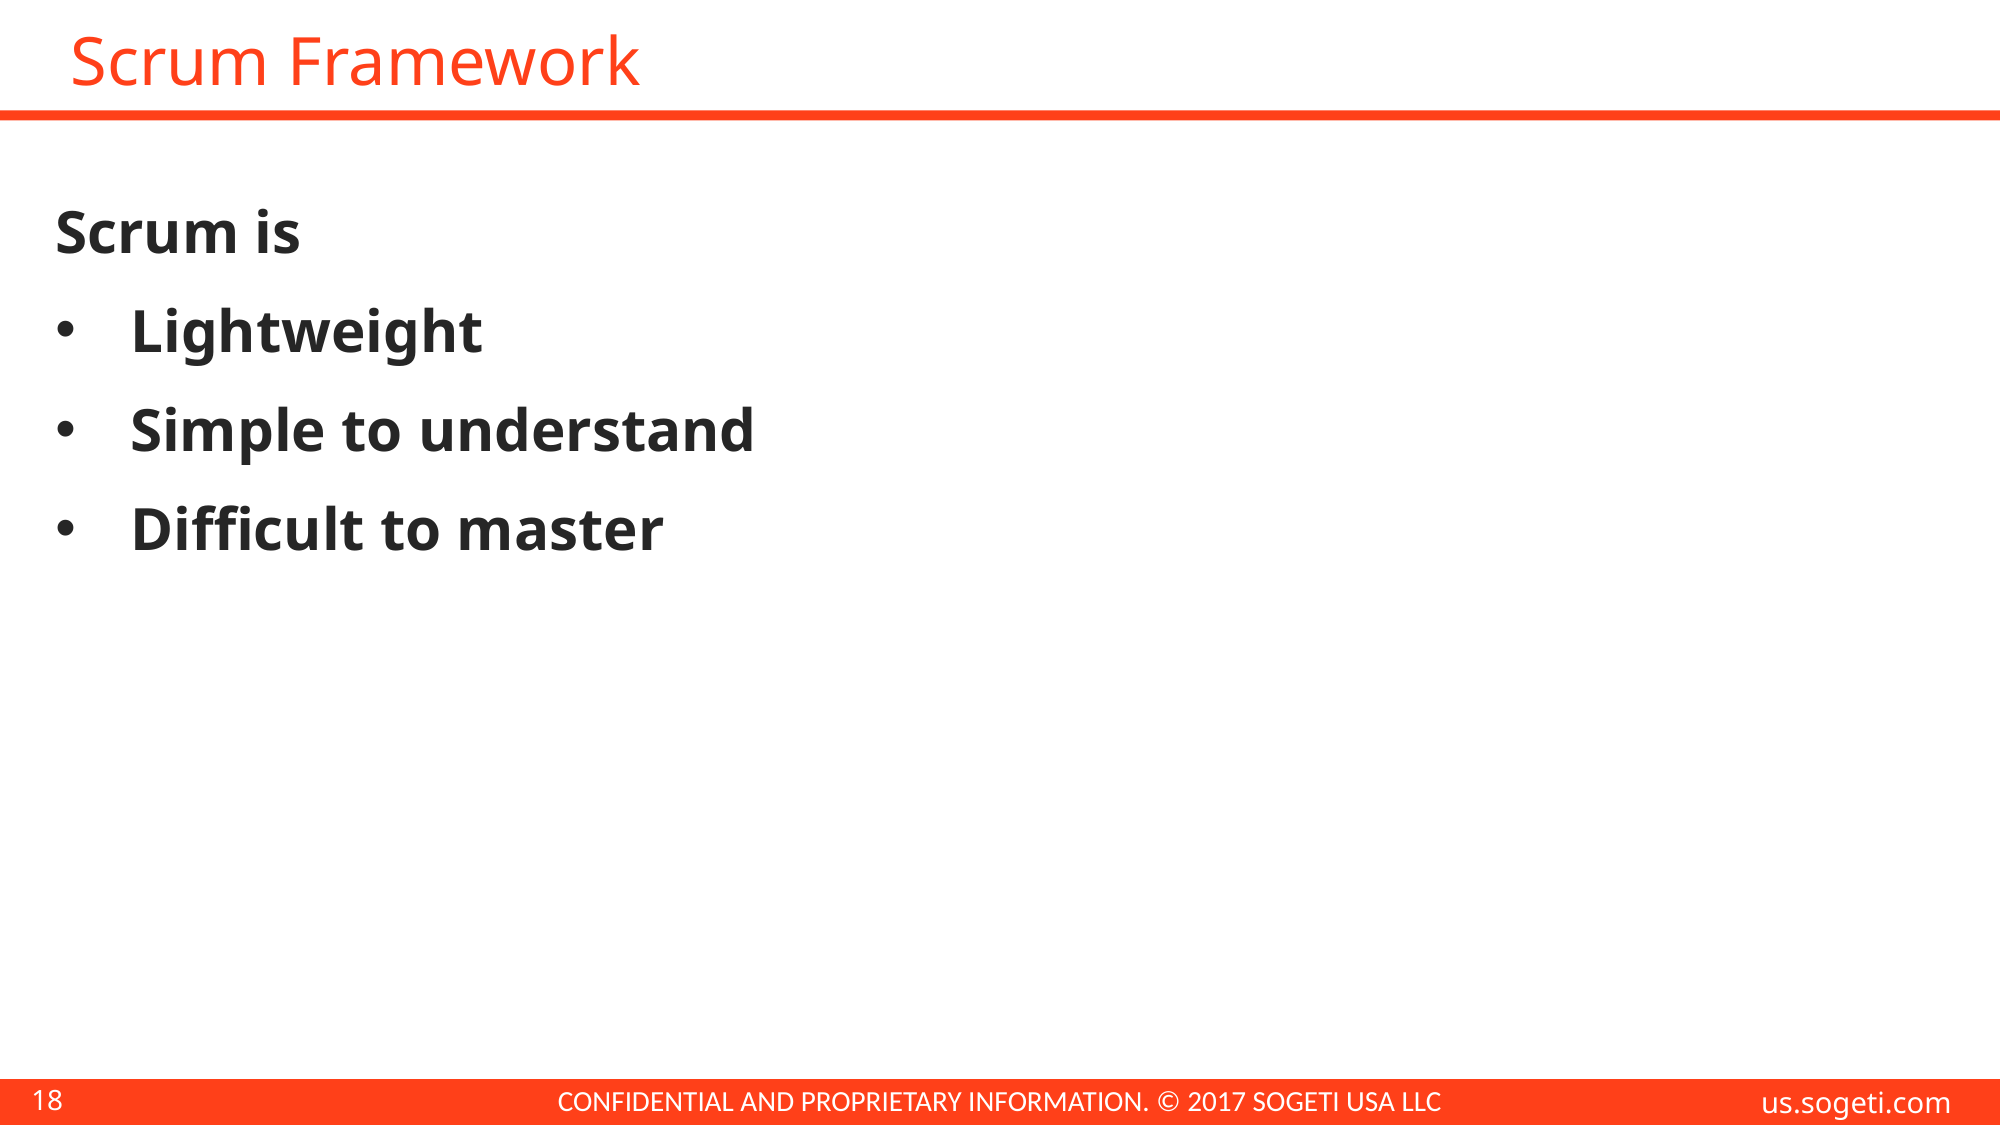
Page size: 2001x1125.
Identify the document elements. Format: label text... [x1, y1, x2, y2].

text_box Scrum is Lightweight Simple to understand Difficult to master [55, 194, 1964, 563]
title Scrum Framework [55, 7, 1900, 111]
